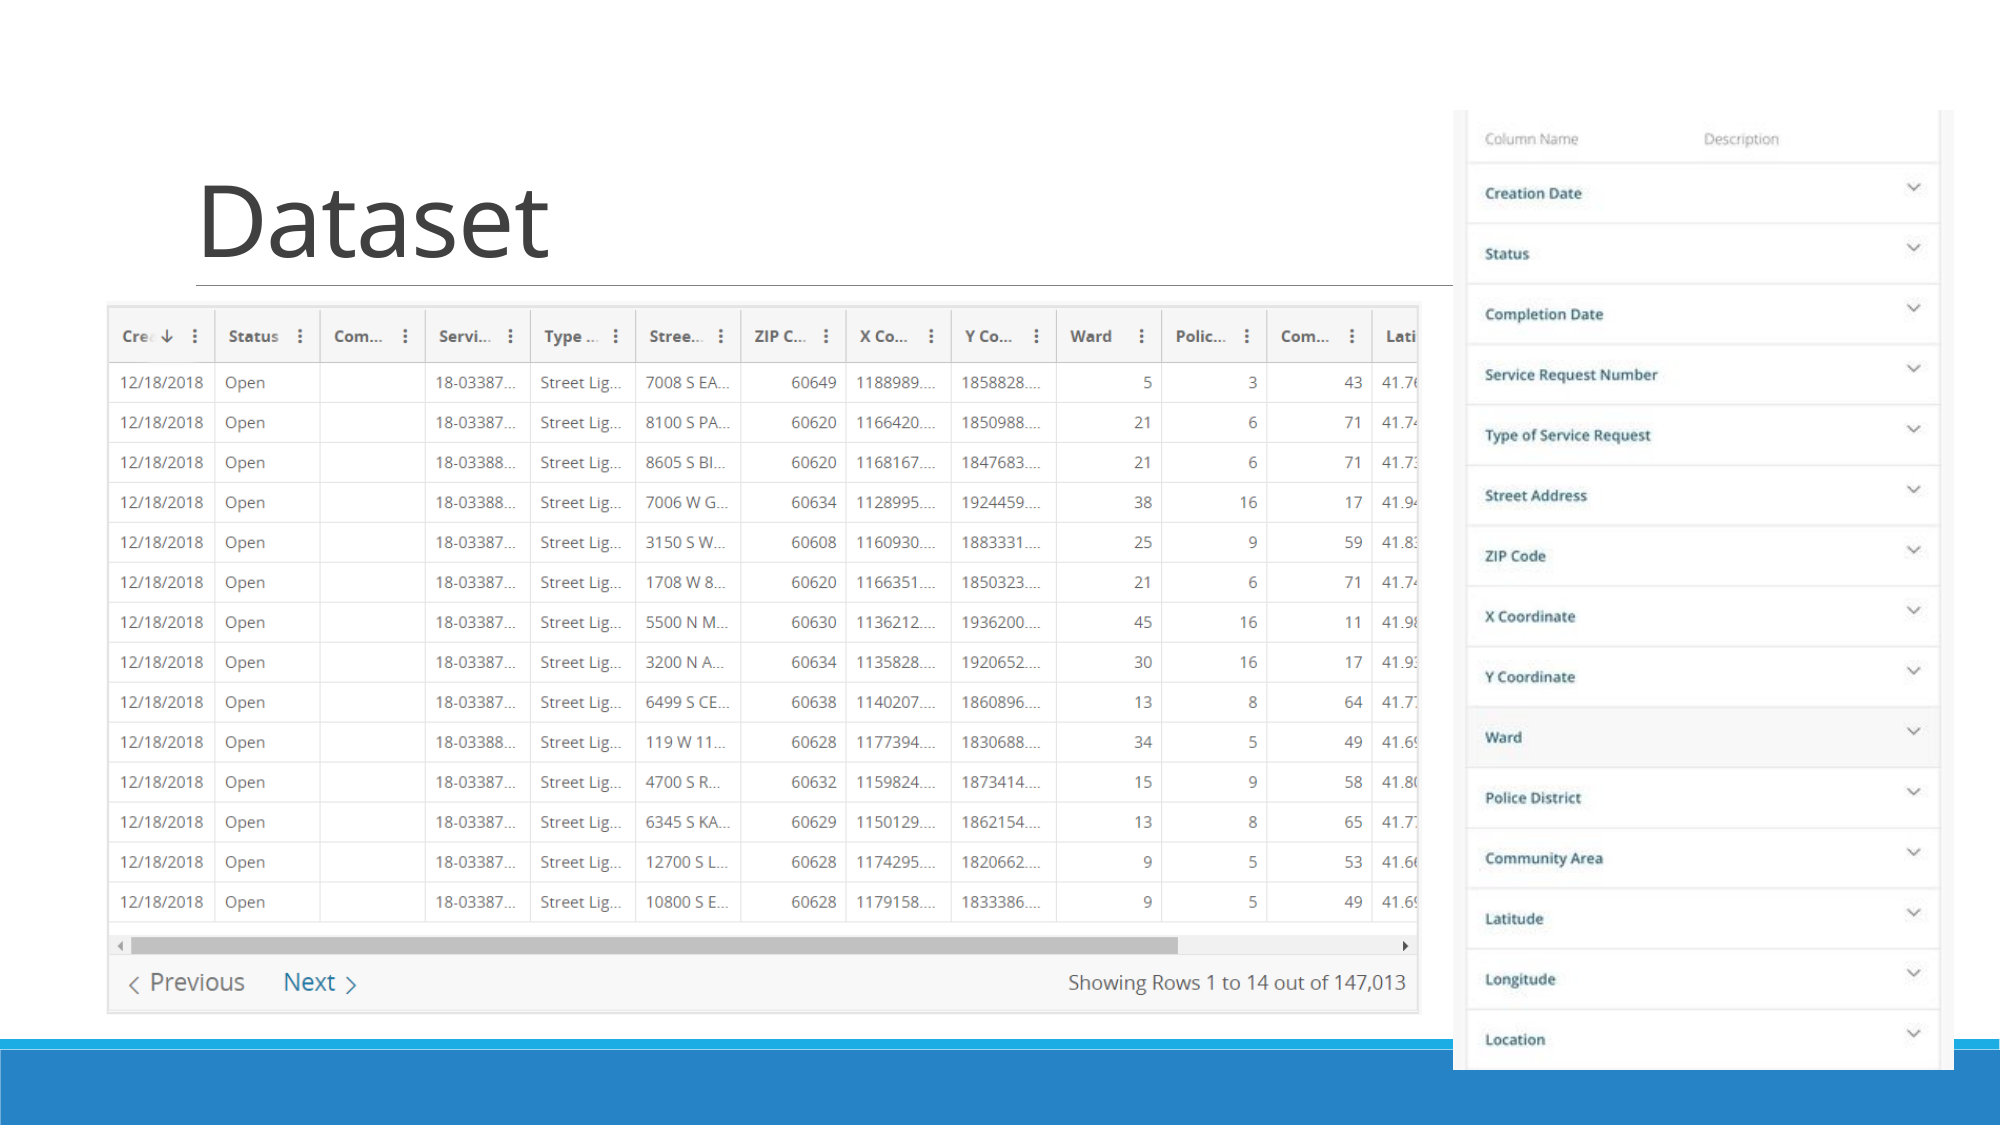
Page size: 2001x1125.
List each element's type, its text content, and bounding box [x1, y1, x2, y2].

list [105, 300, 1423, 1016]
picture [1452, 109, 1954, 1070]
title Dataset [180, 47, 1830, 285]
